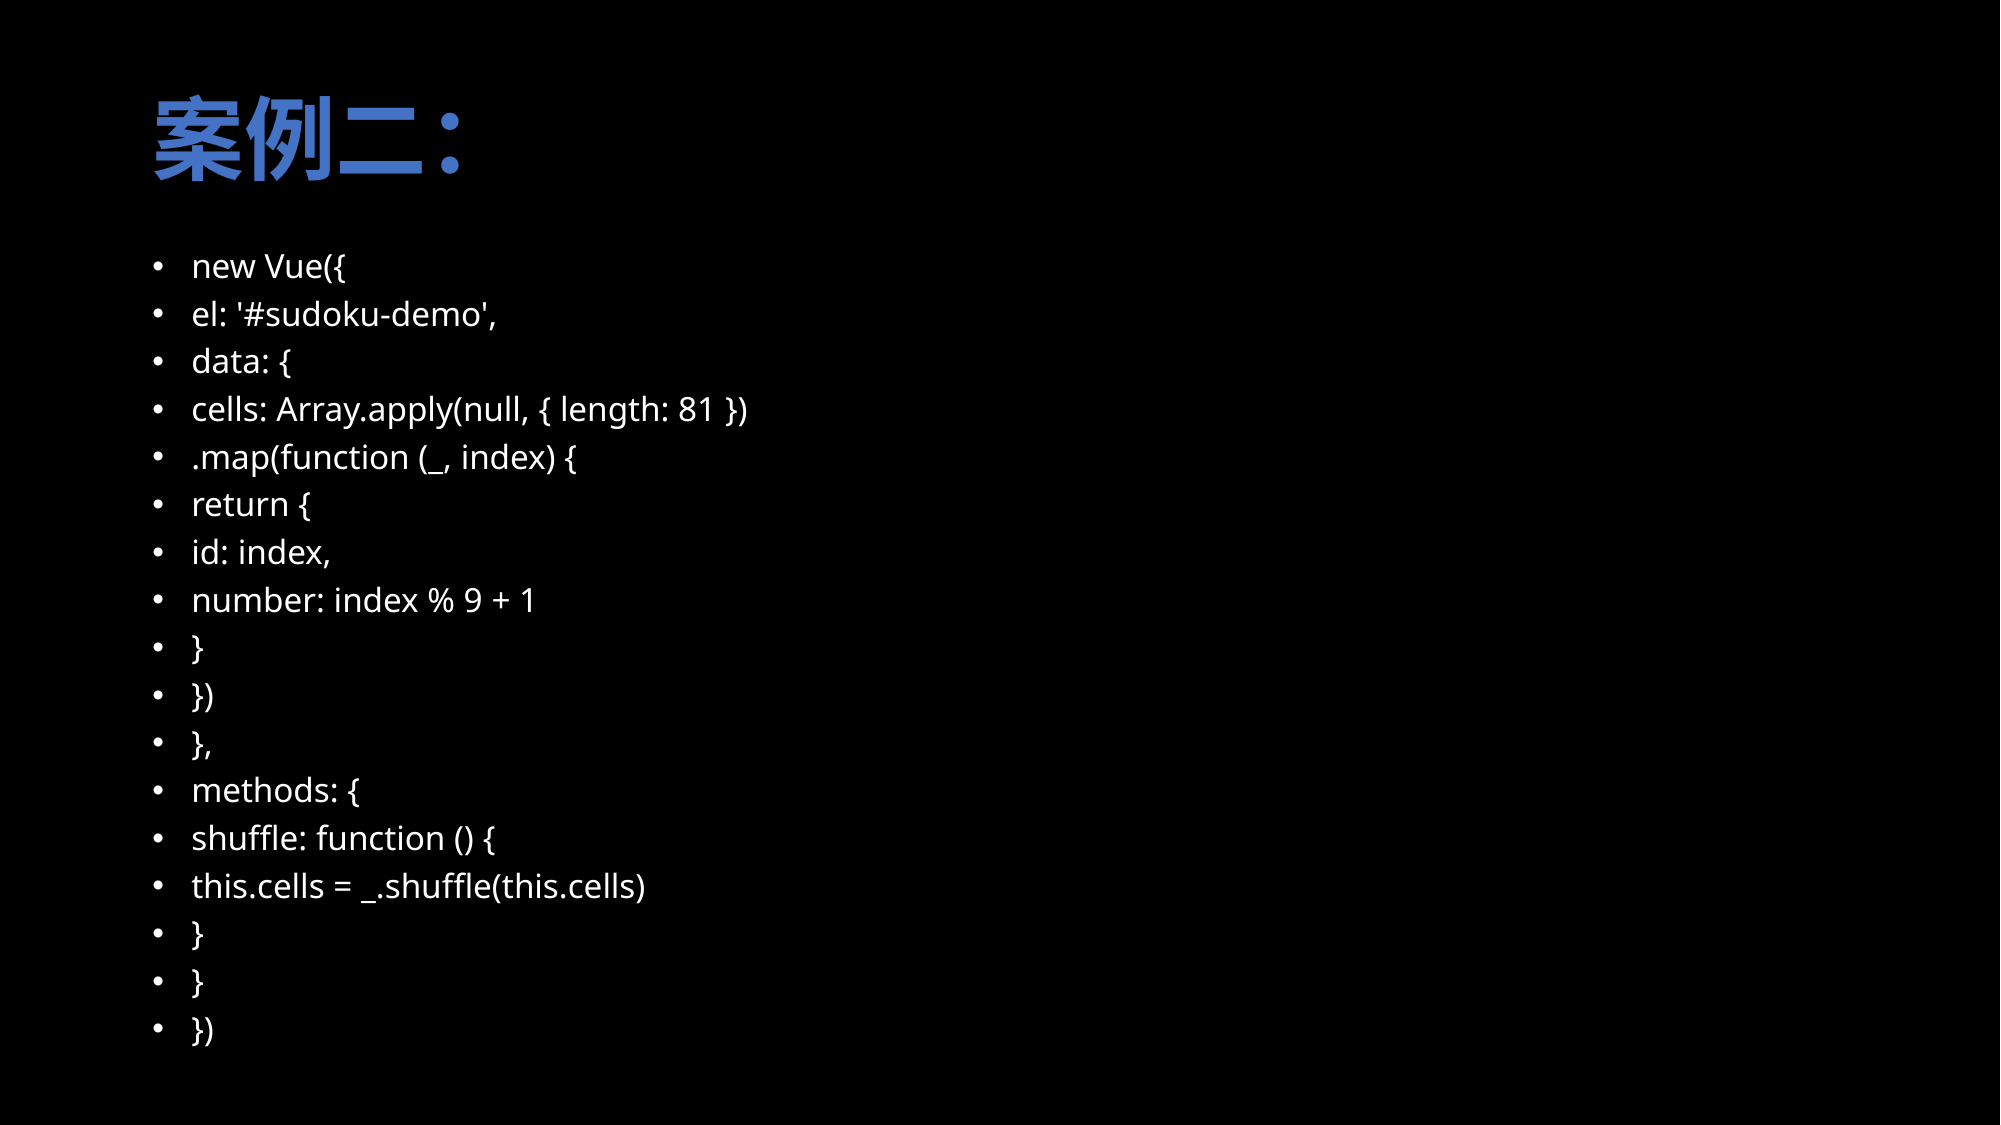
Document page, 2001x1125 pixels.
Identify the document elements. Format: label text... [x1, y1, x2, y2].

title 案例二： [137, 59, 1863, 228]
list new Vue({ el: '#sudoku-demo', data: { cells: Array.apply(null, { length: 81 }) .map(function (_, index) { return { id: index, number: index % 9 + 1 } }) }, methods: { shuffle: function () { this.cells = _.shuffle(this.cells) } } }) [137, 242, 1863, 1066]
